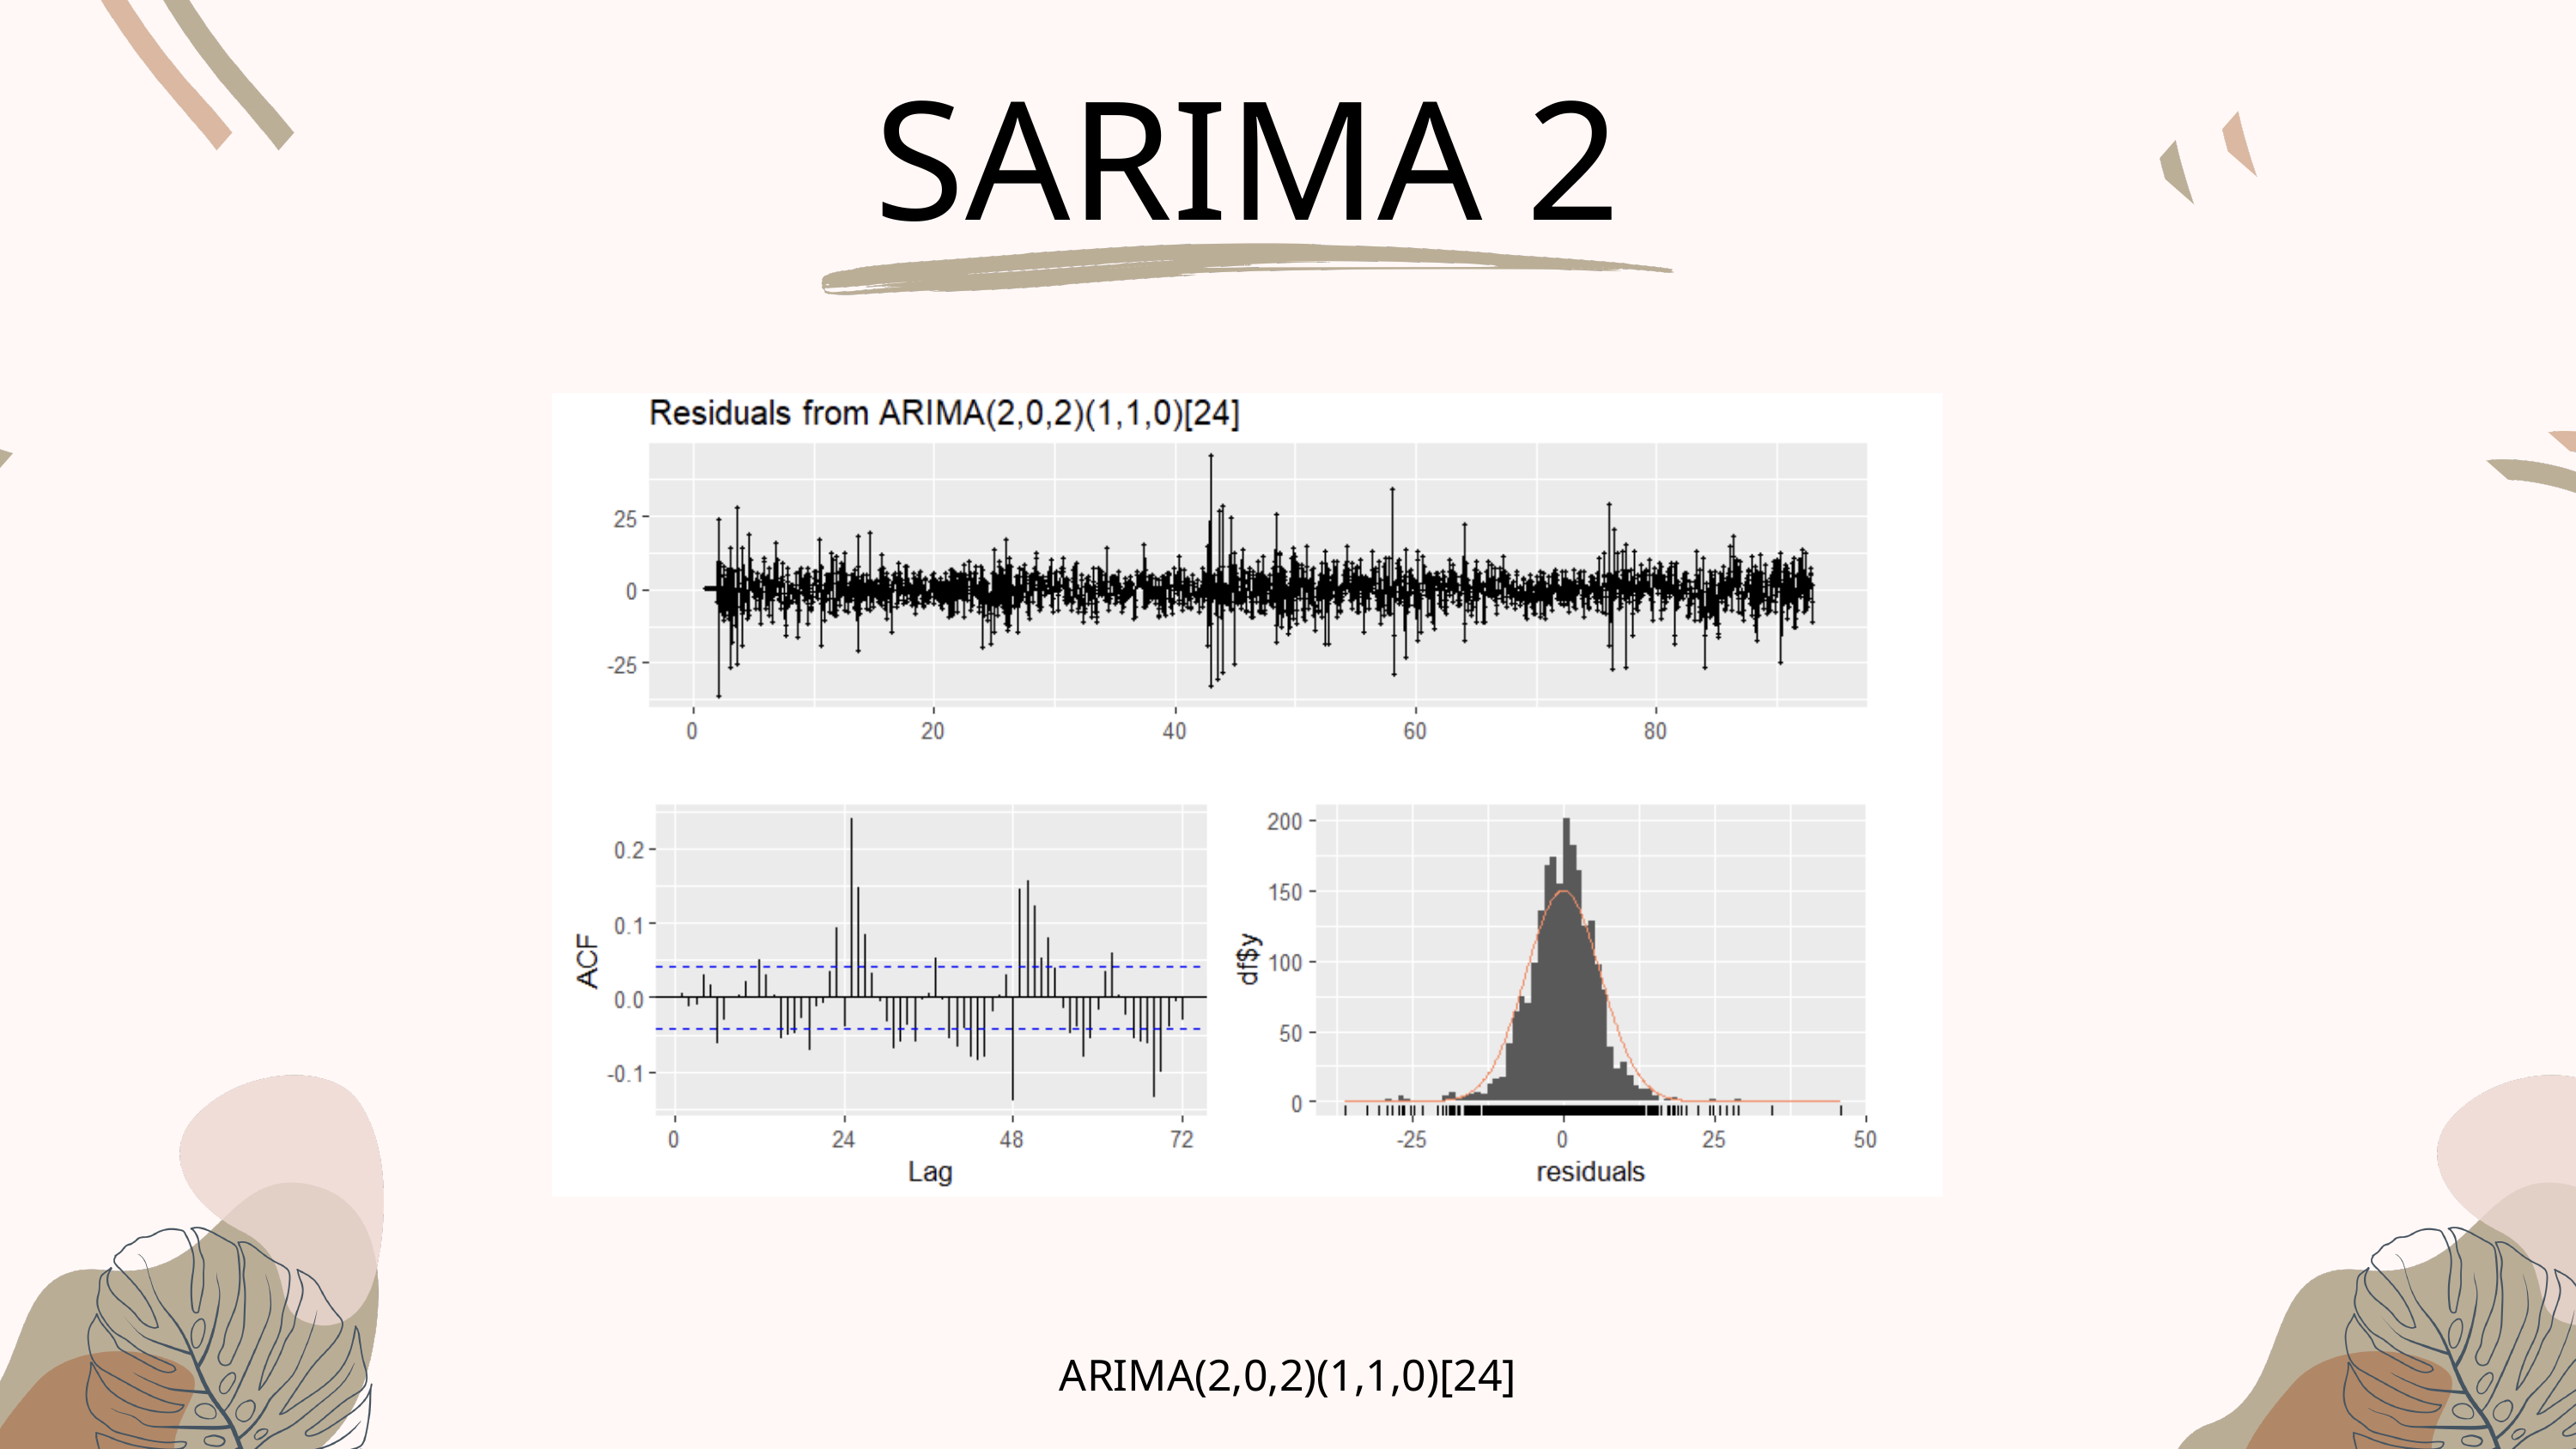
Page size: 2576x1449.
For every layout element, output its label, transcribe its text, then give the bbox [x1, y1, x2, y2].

text_box [552, 393, 1943, 1197]
text_box [2151, 1062, 2576, 1449]
text_box [821, 253, 1674, 295]
text_box [0, 0, 275, 397]
text_box [0, 0, 337, 469]
text_box ARIMA(2,0,2)(1,1,0)[24] [821, 1330, 1755, 1399]
text_box [2151, 0, 2576, 540]
text_box SARIMA 2 [781, 22, 1715, 253]
text_box [0, 1062, 396, 1449]
